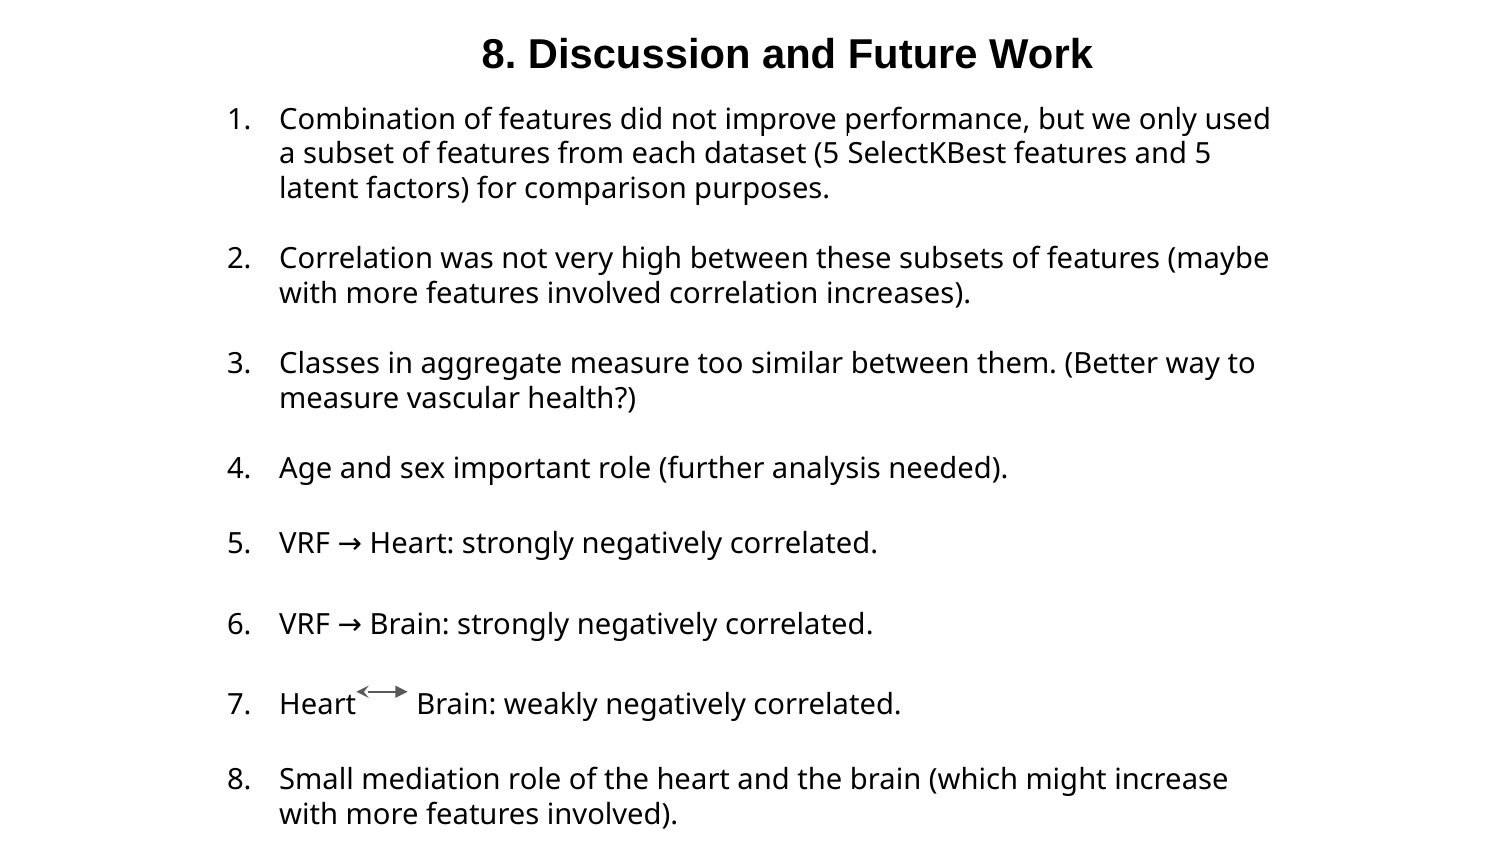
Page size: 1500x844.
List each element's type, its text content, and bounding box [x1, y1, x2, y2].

subtitle 8. Discussion and Future Work [0, 11, 1500, 85]
text_box Combination of features did not improve performance, but we only used a subset of features from each dataset (5 SelectKBest features and 5 latent factors) for comparison purposes. Correlation was not very high between these subsets of features (maybe with more features involved correlation increases). Classes in aggregate measure too similar between them. (Better way to measure vascular health?) Age and sex important role (further analysis needed). VRF → Heart: strongly negatively correlated. VRF → Brain: strongly negatively correlated. Heart Brain: weakly negatively correlated. Small mediation role of the heart and the brain (which might increase with more features involved). [189, 84, 1311, 844]
